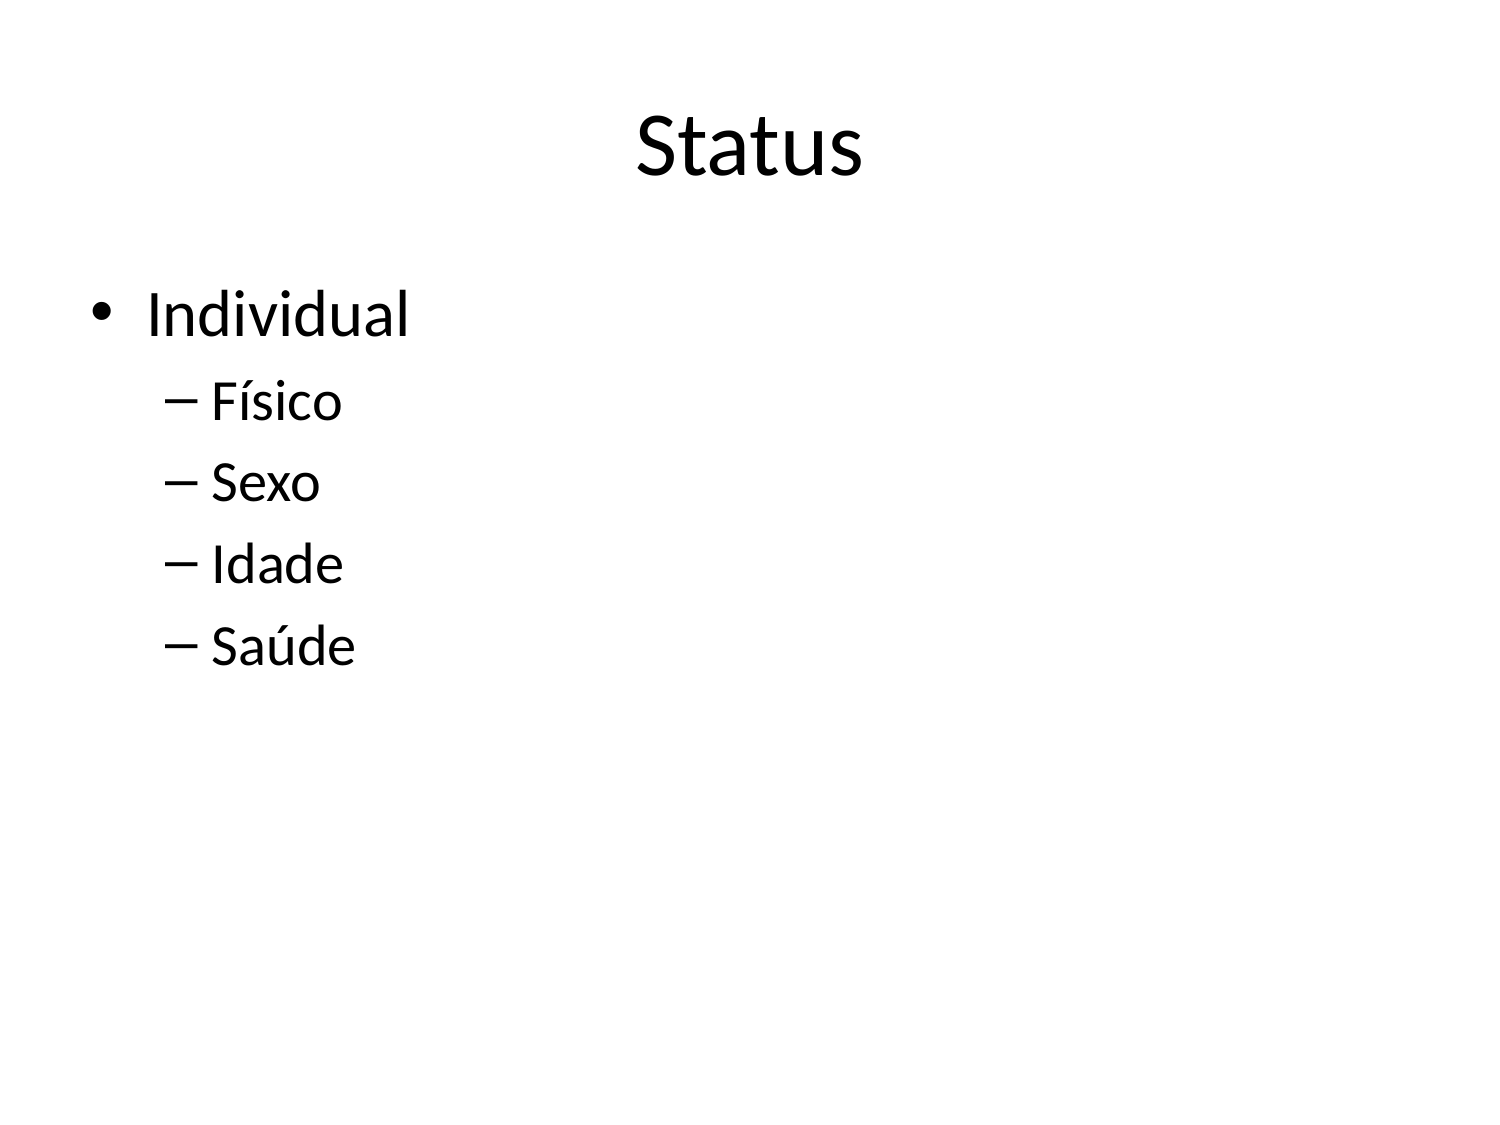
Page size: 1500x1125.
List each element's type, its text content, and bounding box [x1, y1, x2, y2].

title Status [75, 45, 1425, 233]
list Individual Físico Sexo Idade Saúde [75, 262, 1425, 1005]
